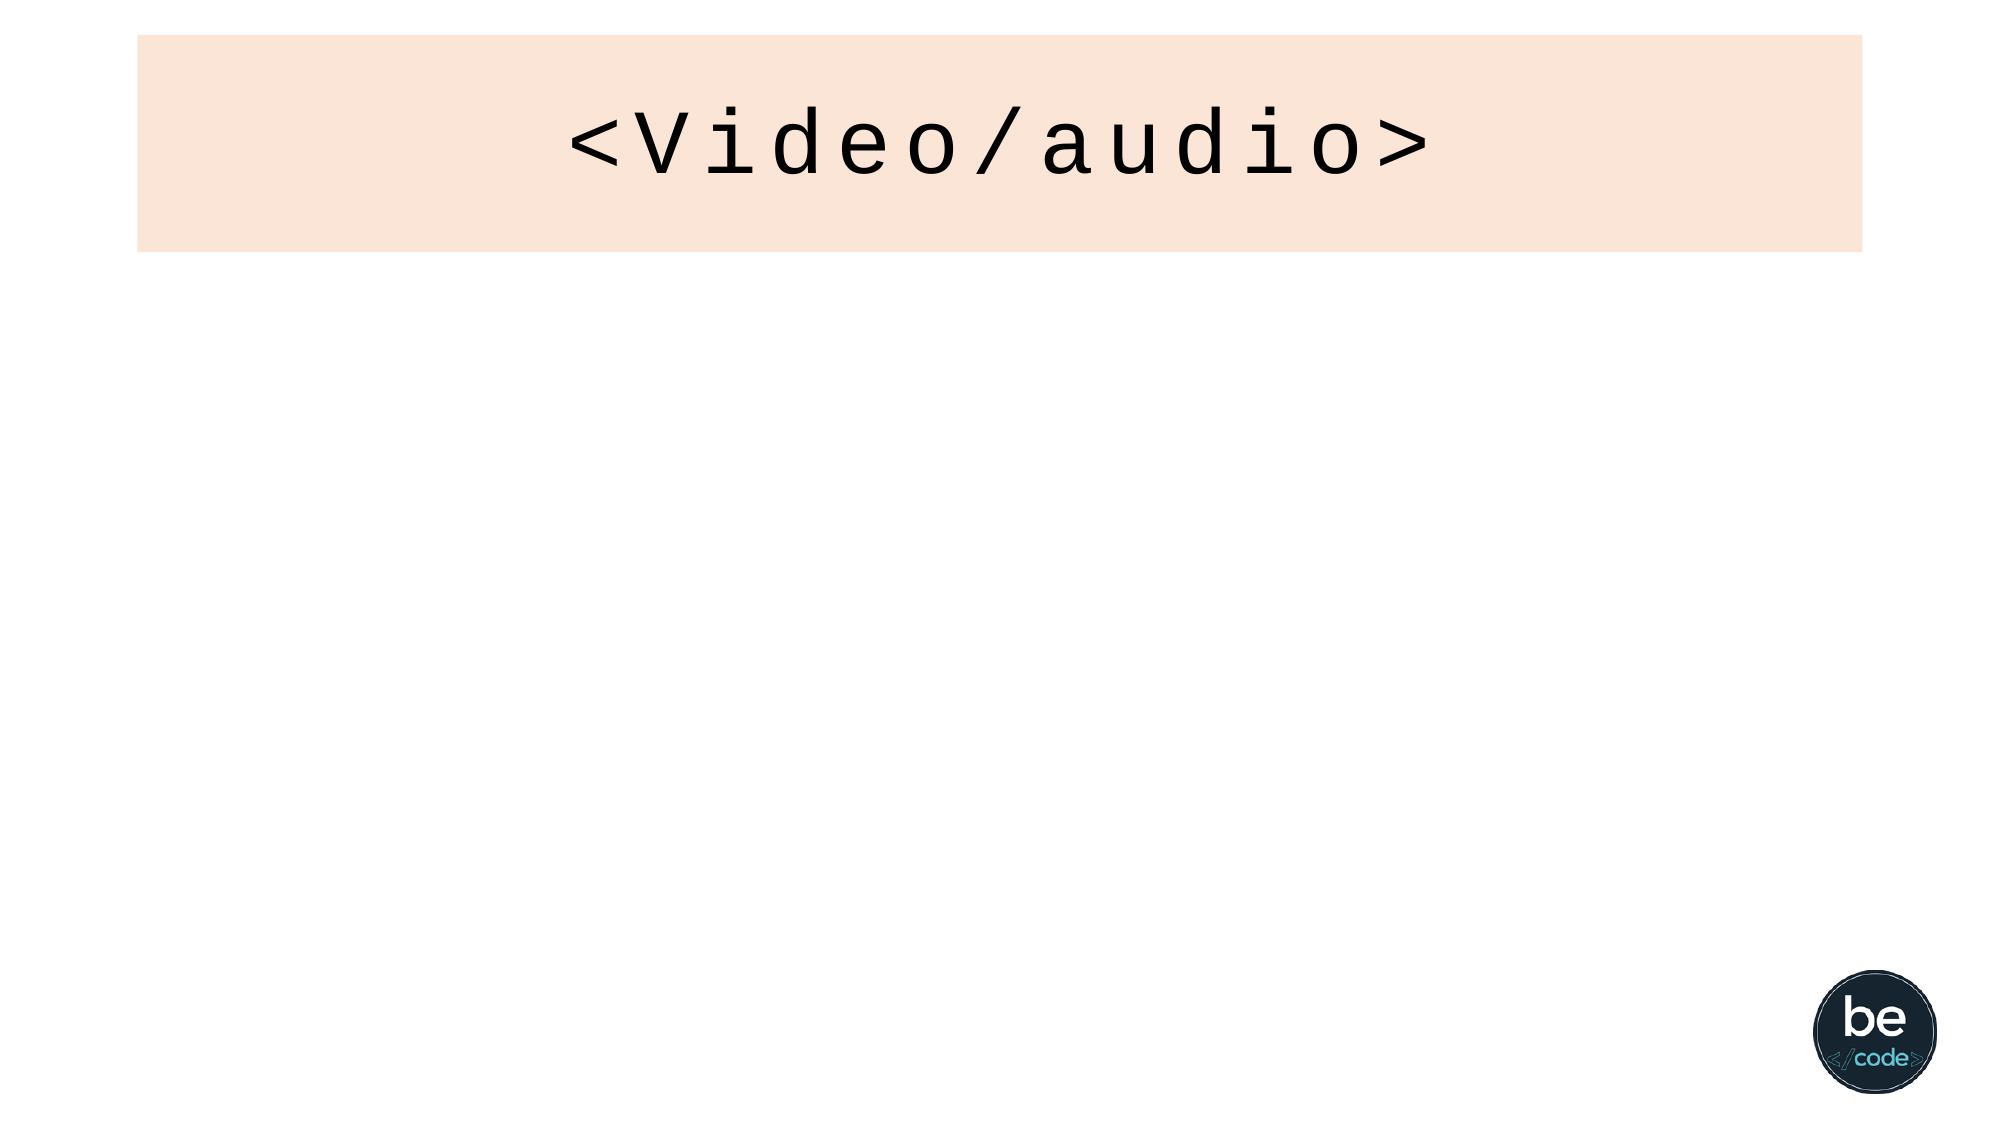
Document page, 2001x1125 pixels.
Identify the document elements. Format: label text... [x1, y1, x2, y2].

picture [1813, 970, 1937, 1094]
text_box <Video/audio> [137, 34, 1863, 253]
